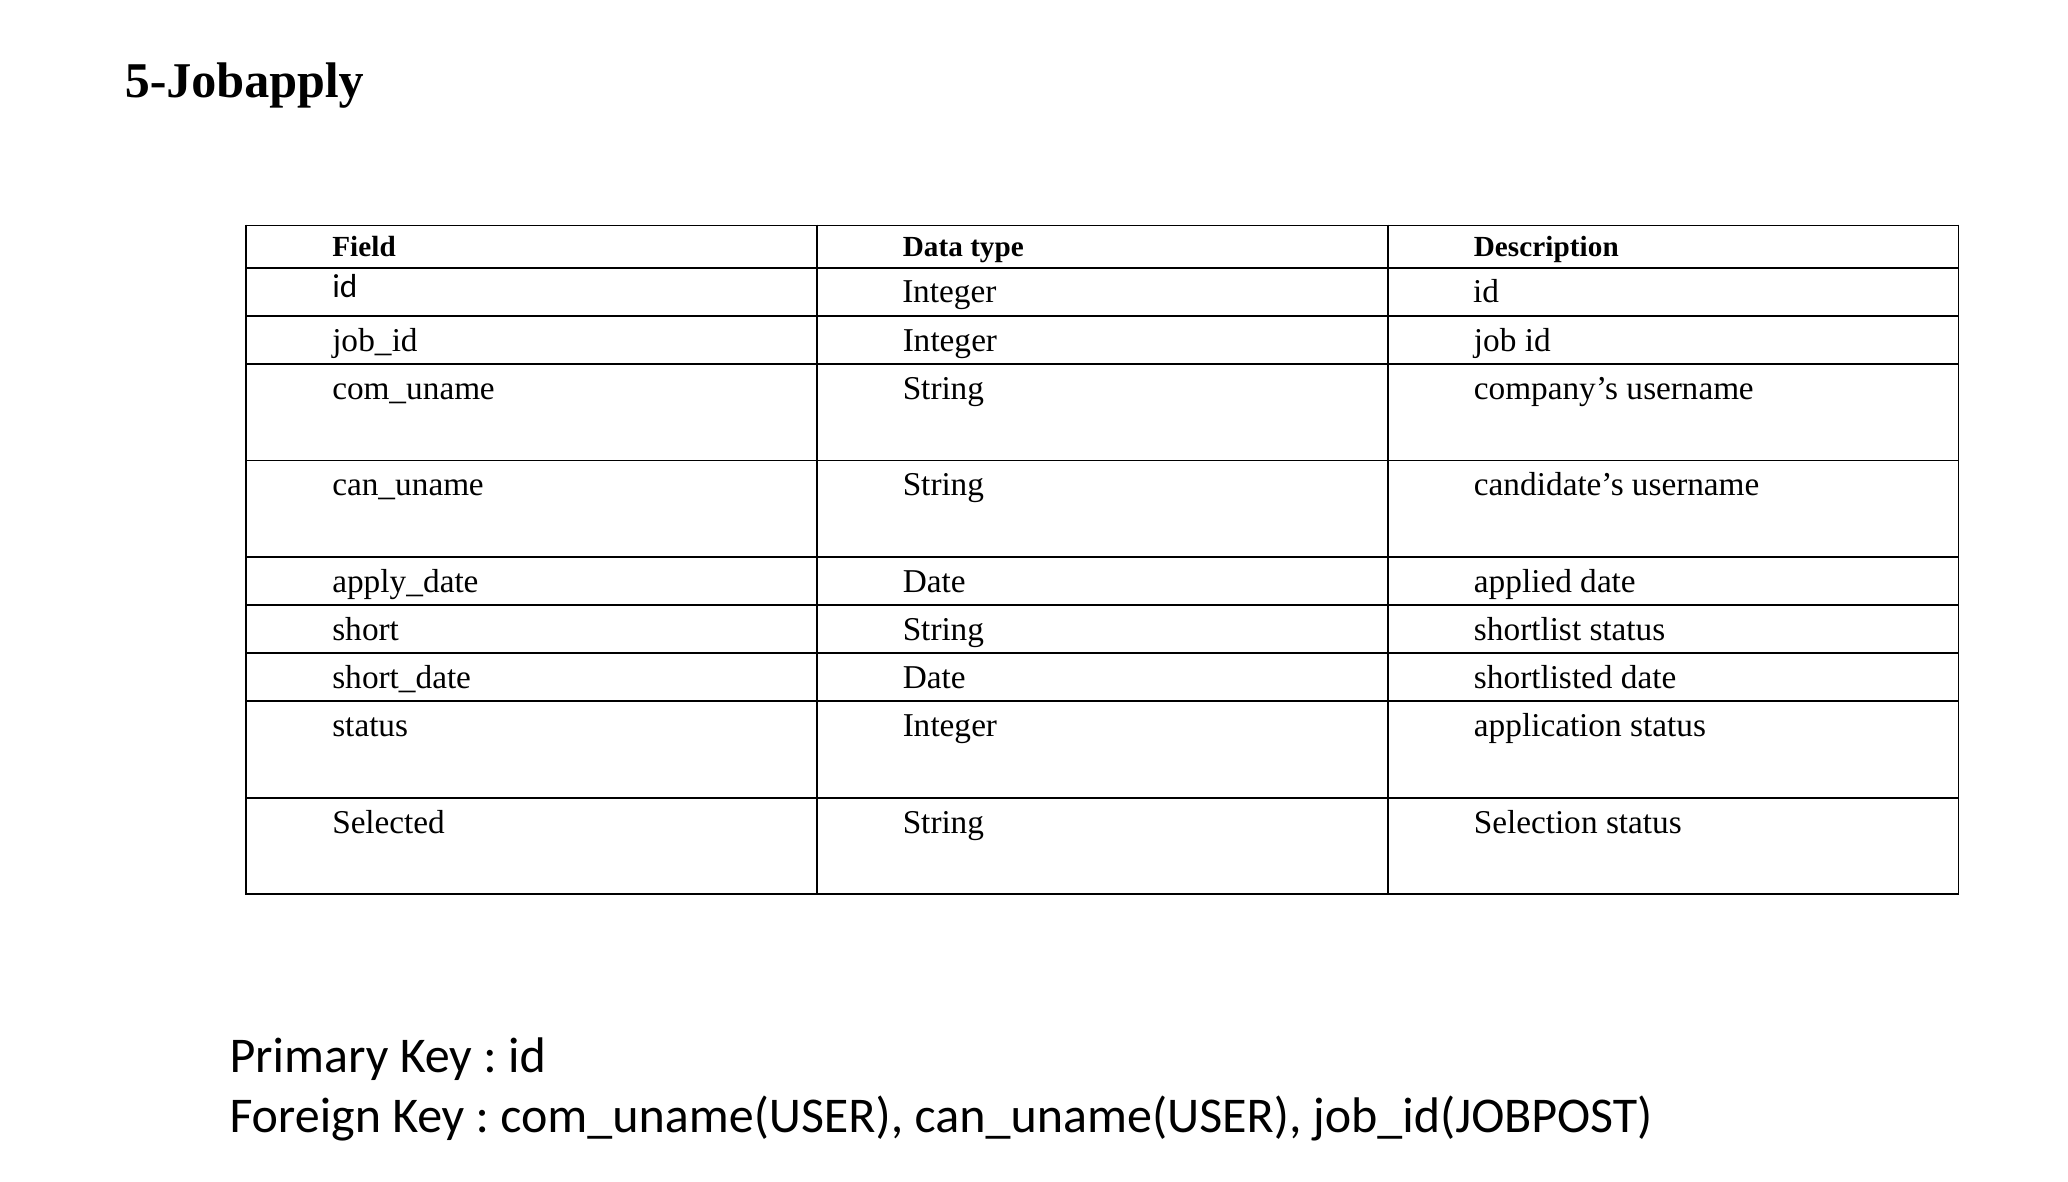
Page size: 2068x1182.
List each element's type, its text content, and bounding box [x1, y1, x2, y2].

table_cell Selected [247, 799, 816, 893]
table_cell String [818, 461, 1387, 556]
table_cell candidate’s username [1389, 461, 1958, 556]
table_cell shortlist status [1389, 606, 1958, 652]
table_cell Integer [818, 702, 1387, 797]
table_cell apply_date [247, 558, 816, 604]
table_cell company’s username [1389, 365, 1958, 460]
table_header Field [247, 226, 816, 267]
table_header Description [1389, 226, 1958, 267]
table_cell job id [1389, 317, 1958, 363]
table_cell Integer [818, 317, 1387, 363]
table_cell Date [818, 654, 1387, 700]
table_cell id [247, 269, 816, 315]
table_cell status [247, 702, 816, 797]
table_cell job_id [247, 317, 816, 363]
table_cell application status [1389, 702, 1958, 797]
table_cell Date [818, 558, 1387, 604]
table_cell String [818, 799, 1387, 893]
table_cell applied date [1389, 558, 1958, 604]
table_cell shortlisted date [1389, 654, 1958, 700]
table_cell can_uname [247, 461, 816, 556]
table_cell com_uname [247, 365, 816, 460]
table_cell Integer [818, 269, 1387, 315]
text_box 5-Jobapply [110, 40, 379, 116]
table_cell String [818, 606, 1387, 652]
table_cell short_date [247, 654, 816, 700]
table_cell String [818, 365, 1387, 460]
table_cell short [247, 606, 816, 652]
table_cell Selection status [1389, 799, 1958, 893]
text_box Primary Key : id Foreign Key : com_uname(USER), can_uname(USER), job_id(JOBPOST) [214, 1015, 1669, 1151]
table_cell id [1389, 269, 1958, 315]
table_header Data type [818, 226, 1387, 267]
